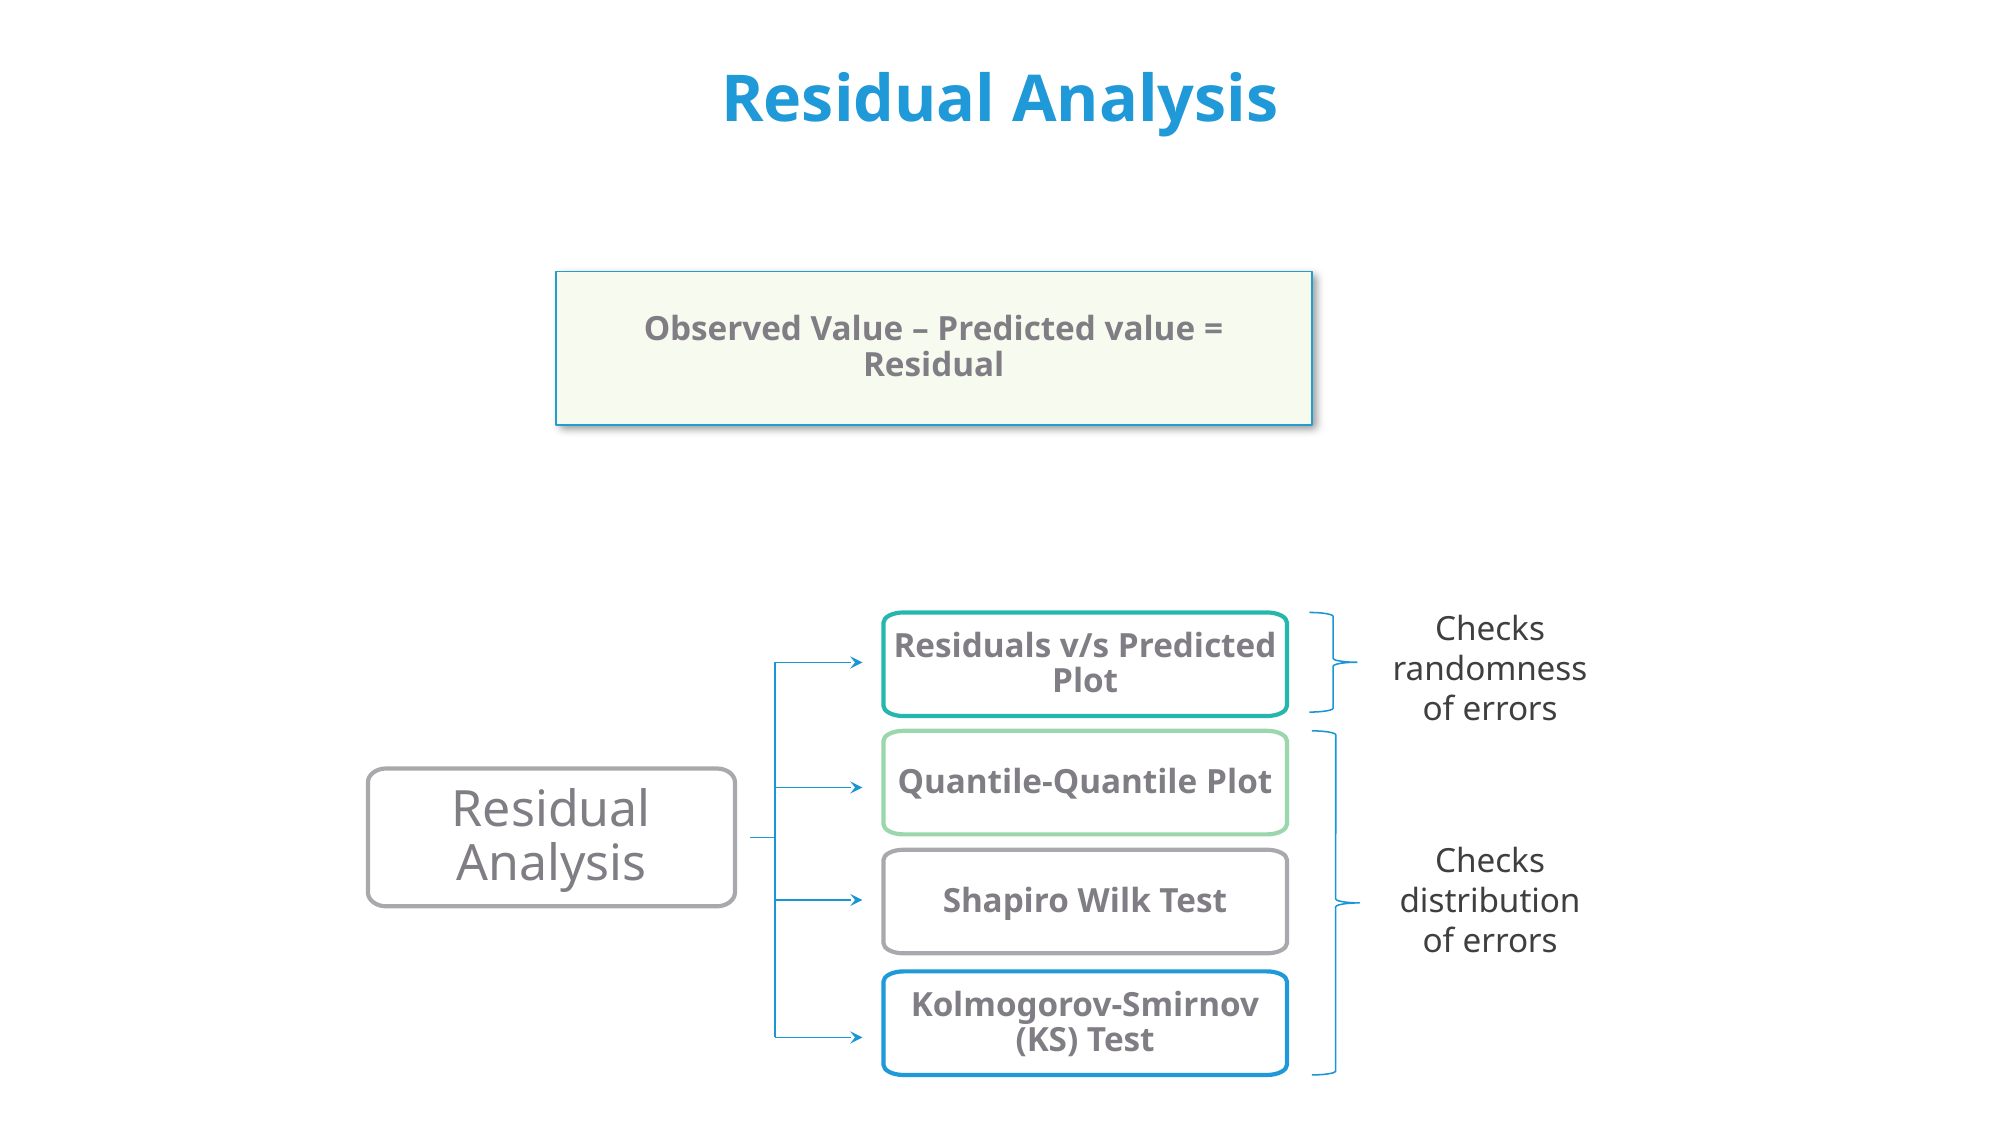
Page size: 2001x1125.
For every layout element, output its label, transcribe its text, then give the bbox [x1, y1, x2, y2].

text_box [1309, 612, 1357, 713]
text_box Residuals v/s Predicted Plot [883, 612, 1288, 717]
text_box Shapiro Wilk Test [883, 849, 1288, 954]
text_box Quantile-Quantile Plot [883, 730, 1288, 835]
text_box Checks randomness of errors [1364, 599, 1616, 735]
text_box [1311, 730, 1360, 1075]
title Residual Analysis [386, 21, 1614, 183]
text_box Observed Value – Predicted value = Residual [555, 271, 1312, 425]
text_box Residual Analysis [367, 768, 735, 907]
text_box Kolmogorov-Smirnov (KS) Test [883, 971, 1288, 1075]
text_box Checks distribution of errors [1364, 831, 1616, 967]
